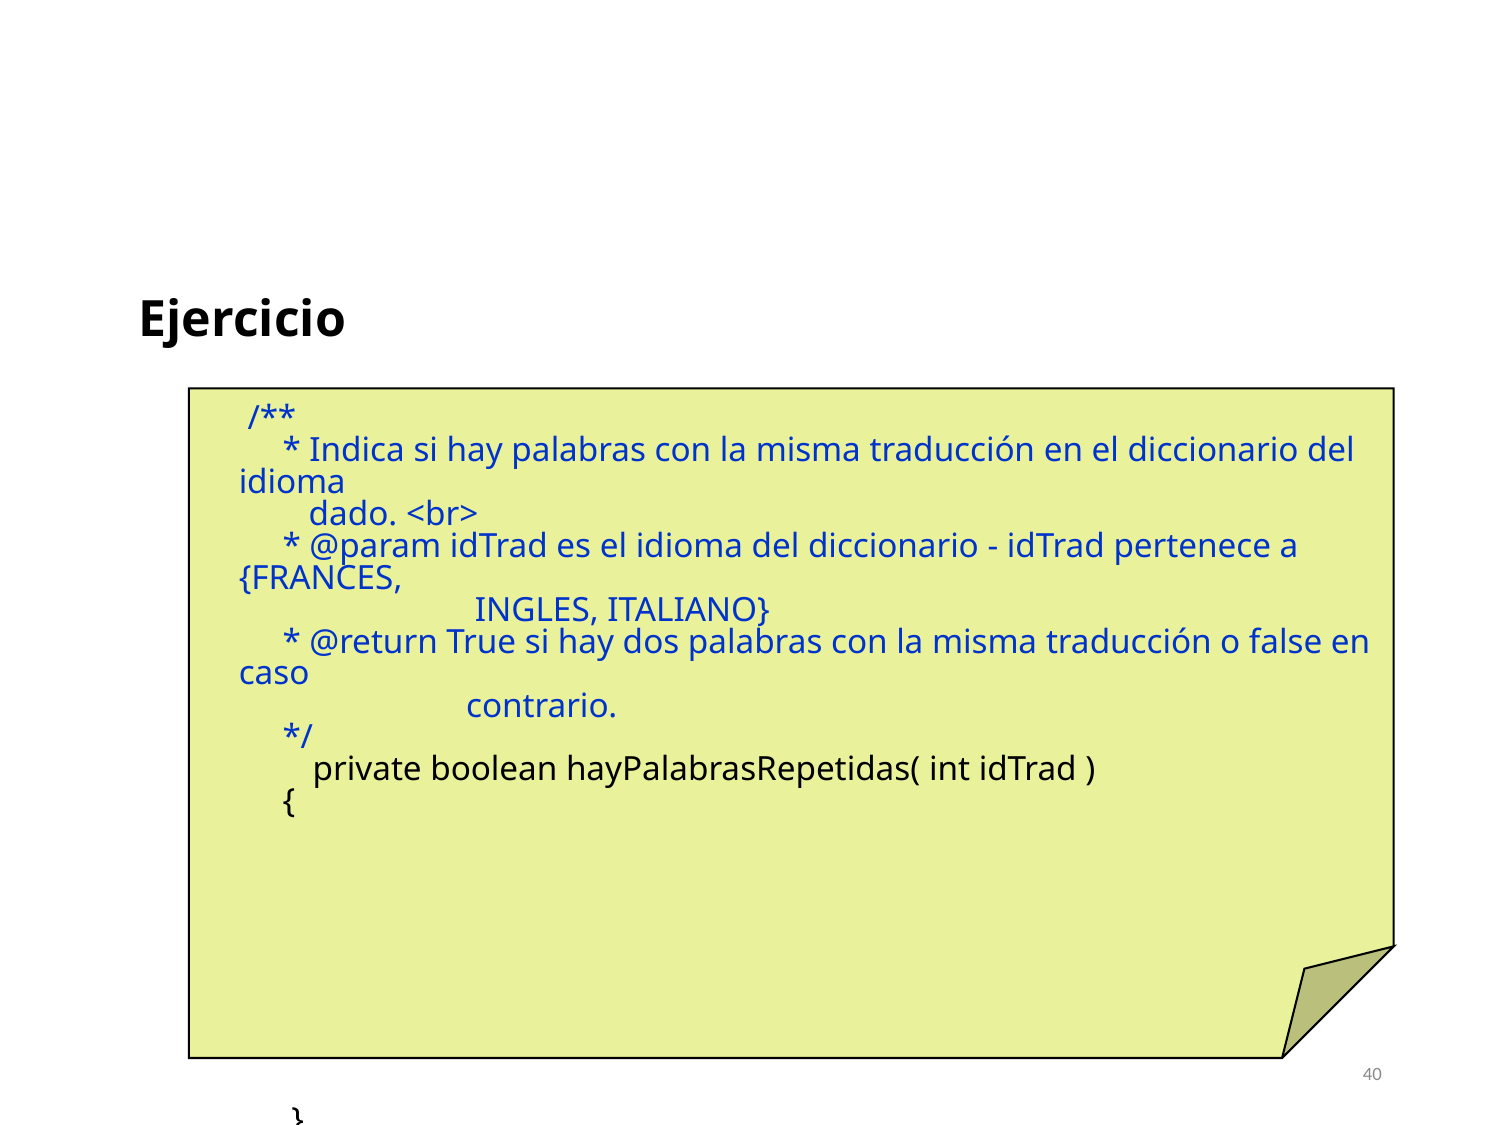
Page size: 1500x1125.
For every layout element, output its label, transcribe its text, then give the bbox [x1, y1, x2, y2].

text_box Ejercicio [123, 278, 1247, 354]
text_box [188, 388, 1394, 1125]
